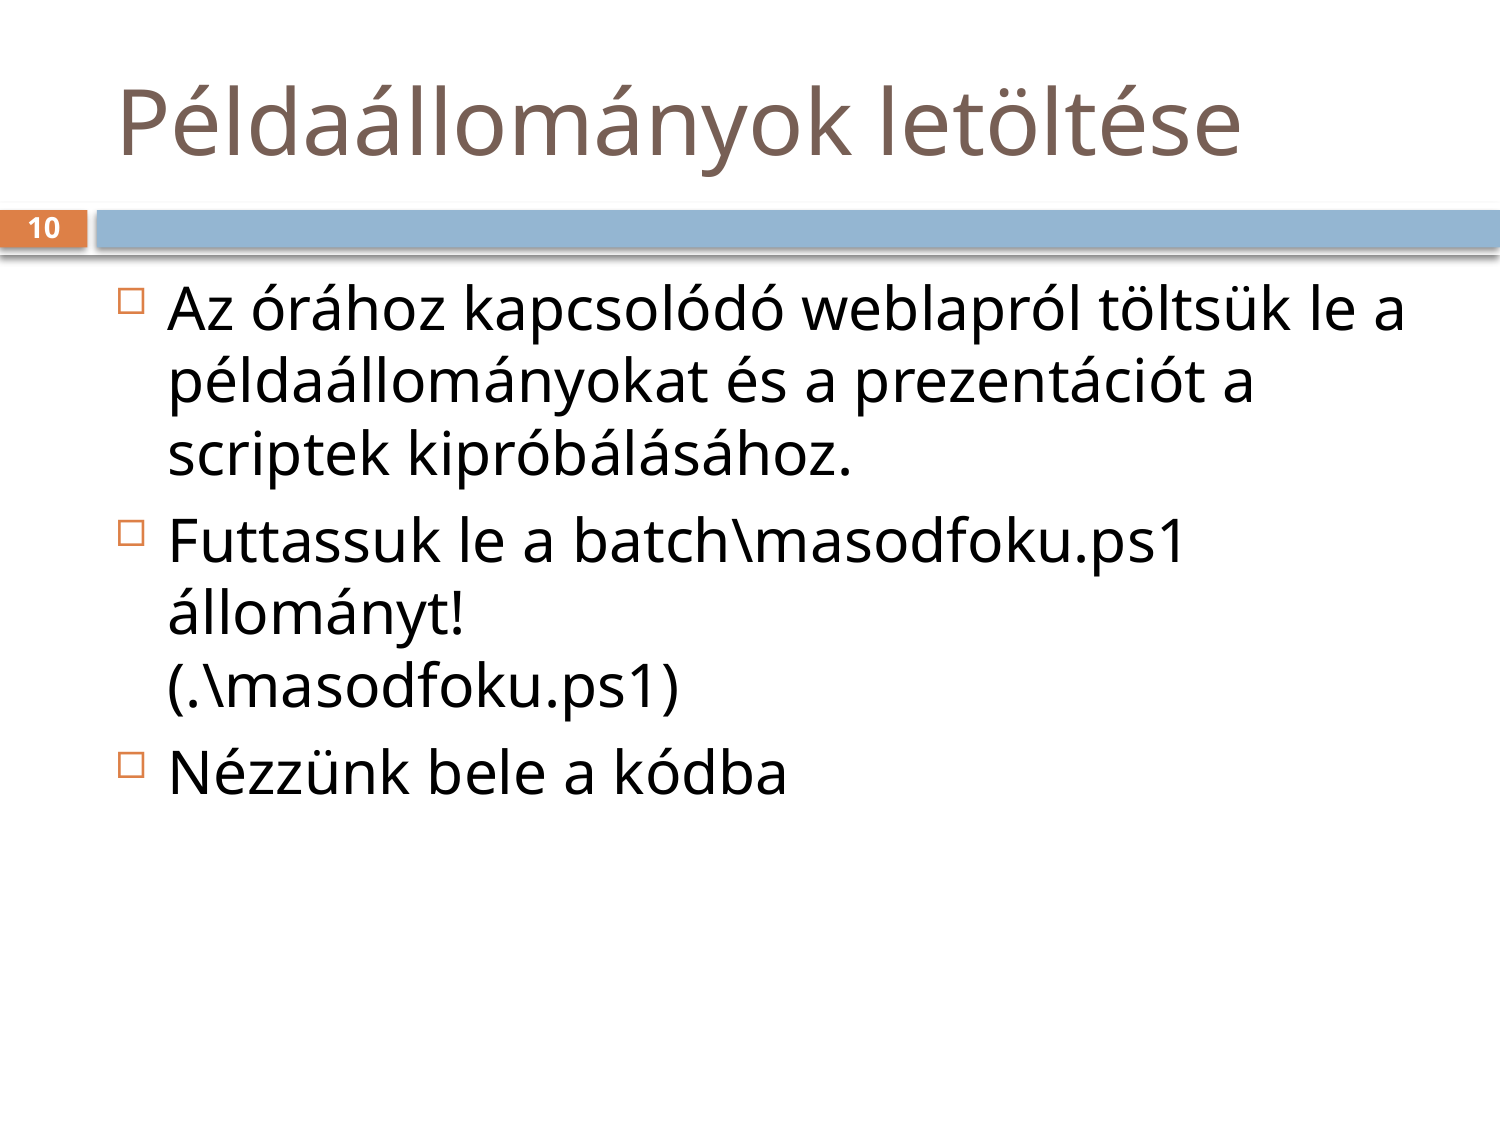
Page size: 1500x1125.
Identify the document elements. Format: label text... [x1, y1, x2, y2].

list Az órához kapcsolódó weblapról töltsük le a példaállományokat és a prezentációt a scriptek kipróbálásához. Futtassuk le a batch\masodfoku.ps1 állományt! (.\masodfoku.ps1) Nézzünk bele a kódba [100, 262, 1438, 1000]
slide_number 10 [0, 208, 88, 249]
title Példaállományok letöltése [100, 37, 1438, 200]
